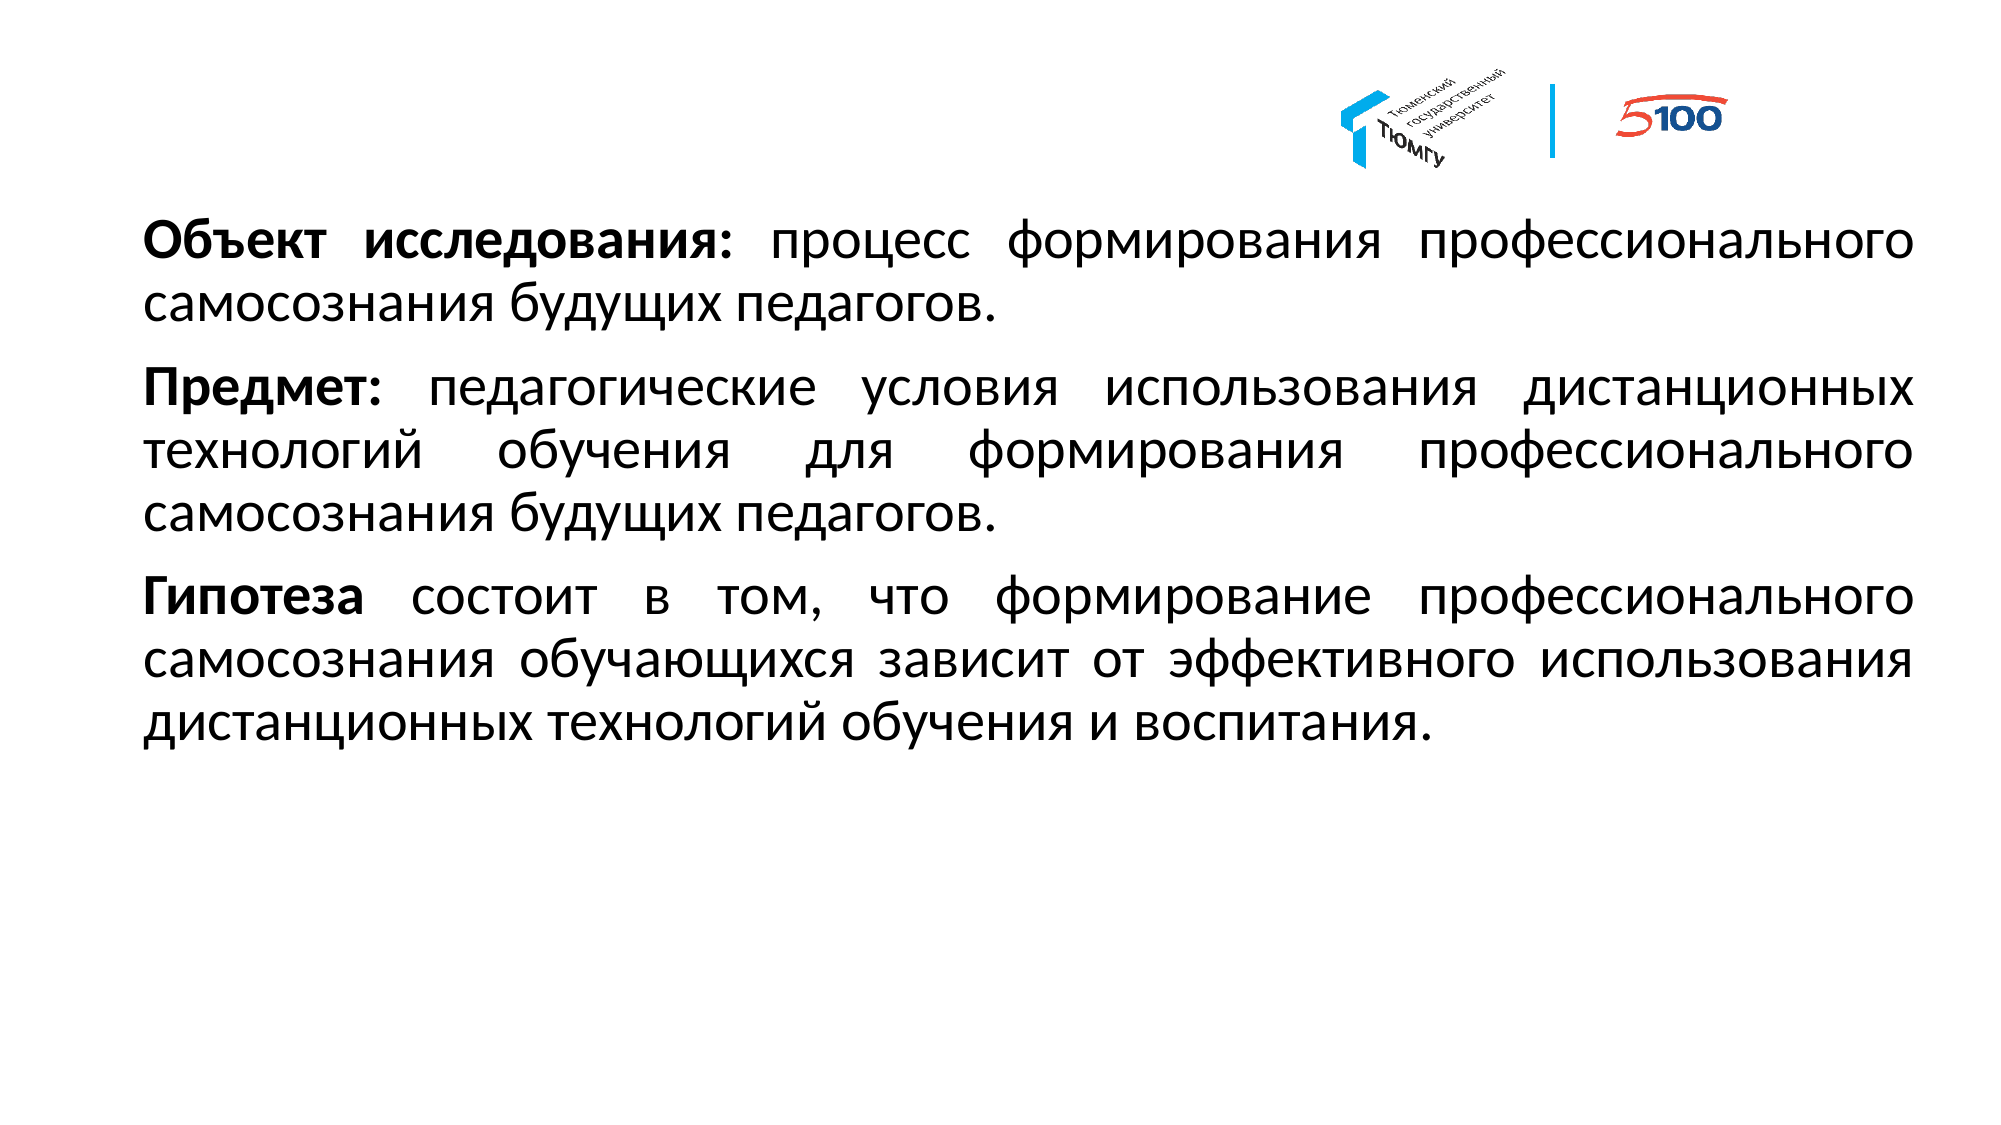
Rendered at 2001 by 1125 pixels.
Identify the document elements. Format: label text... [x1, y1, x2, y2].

picture [1338, 67, 1509, 170]
picture [1602, 73, 1735, 159]
subtitle Объект исследования: процесс формирования профессионального самосознания будущих педагогов. Предмет: педагогические условия использования дистанционных технологий обучения для формирования профессионального самосознания будущих педагогов. Гипотеза состоит в том, что формирование профессионального самосознания обучающихся зависит от эффективного использования дистанционных технологий обучения и воспитания. [128, 200, 1931, 994]
